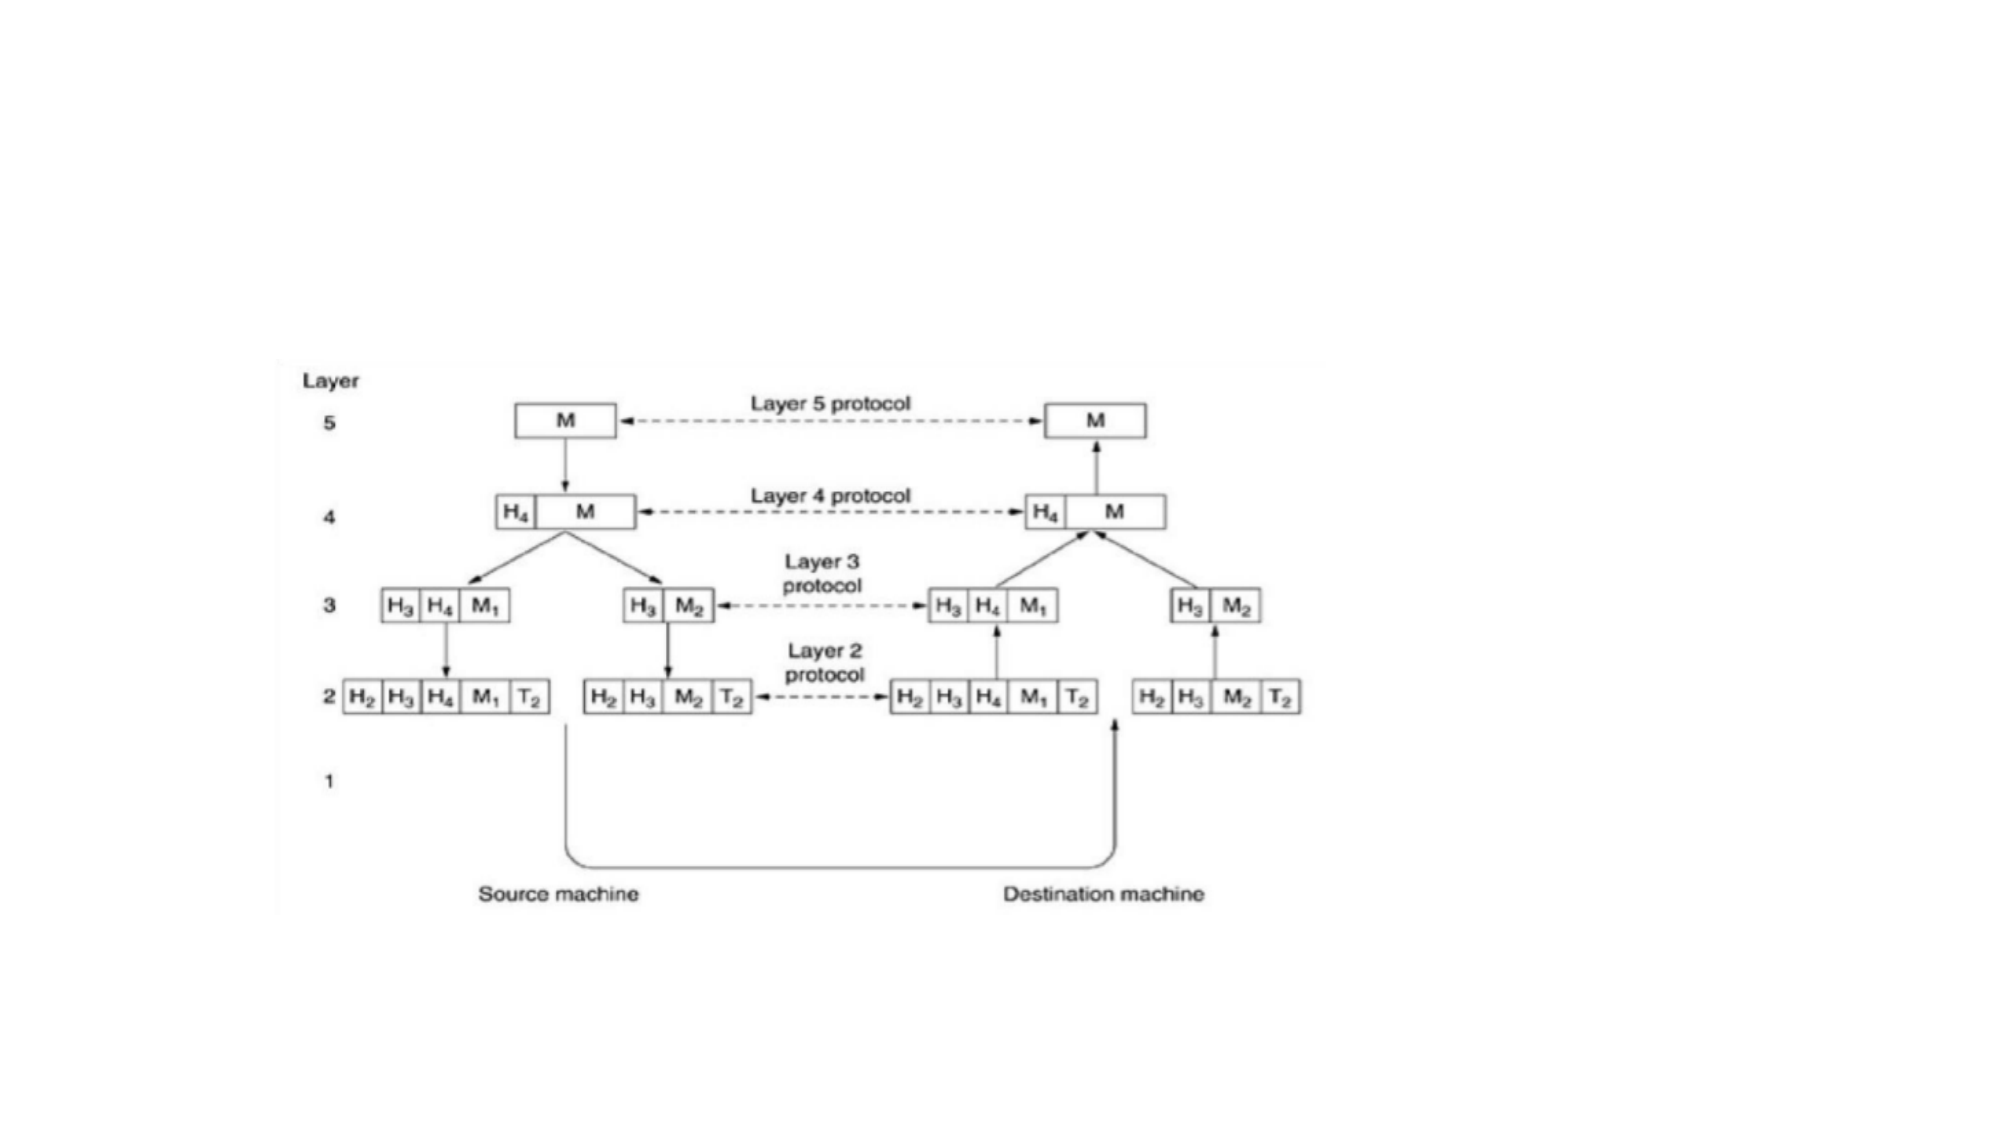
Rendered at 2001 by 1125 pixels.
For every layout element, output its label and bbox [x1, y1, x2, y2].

list [241, 359, 1540, 915]
